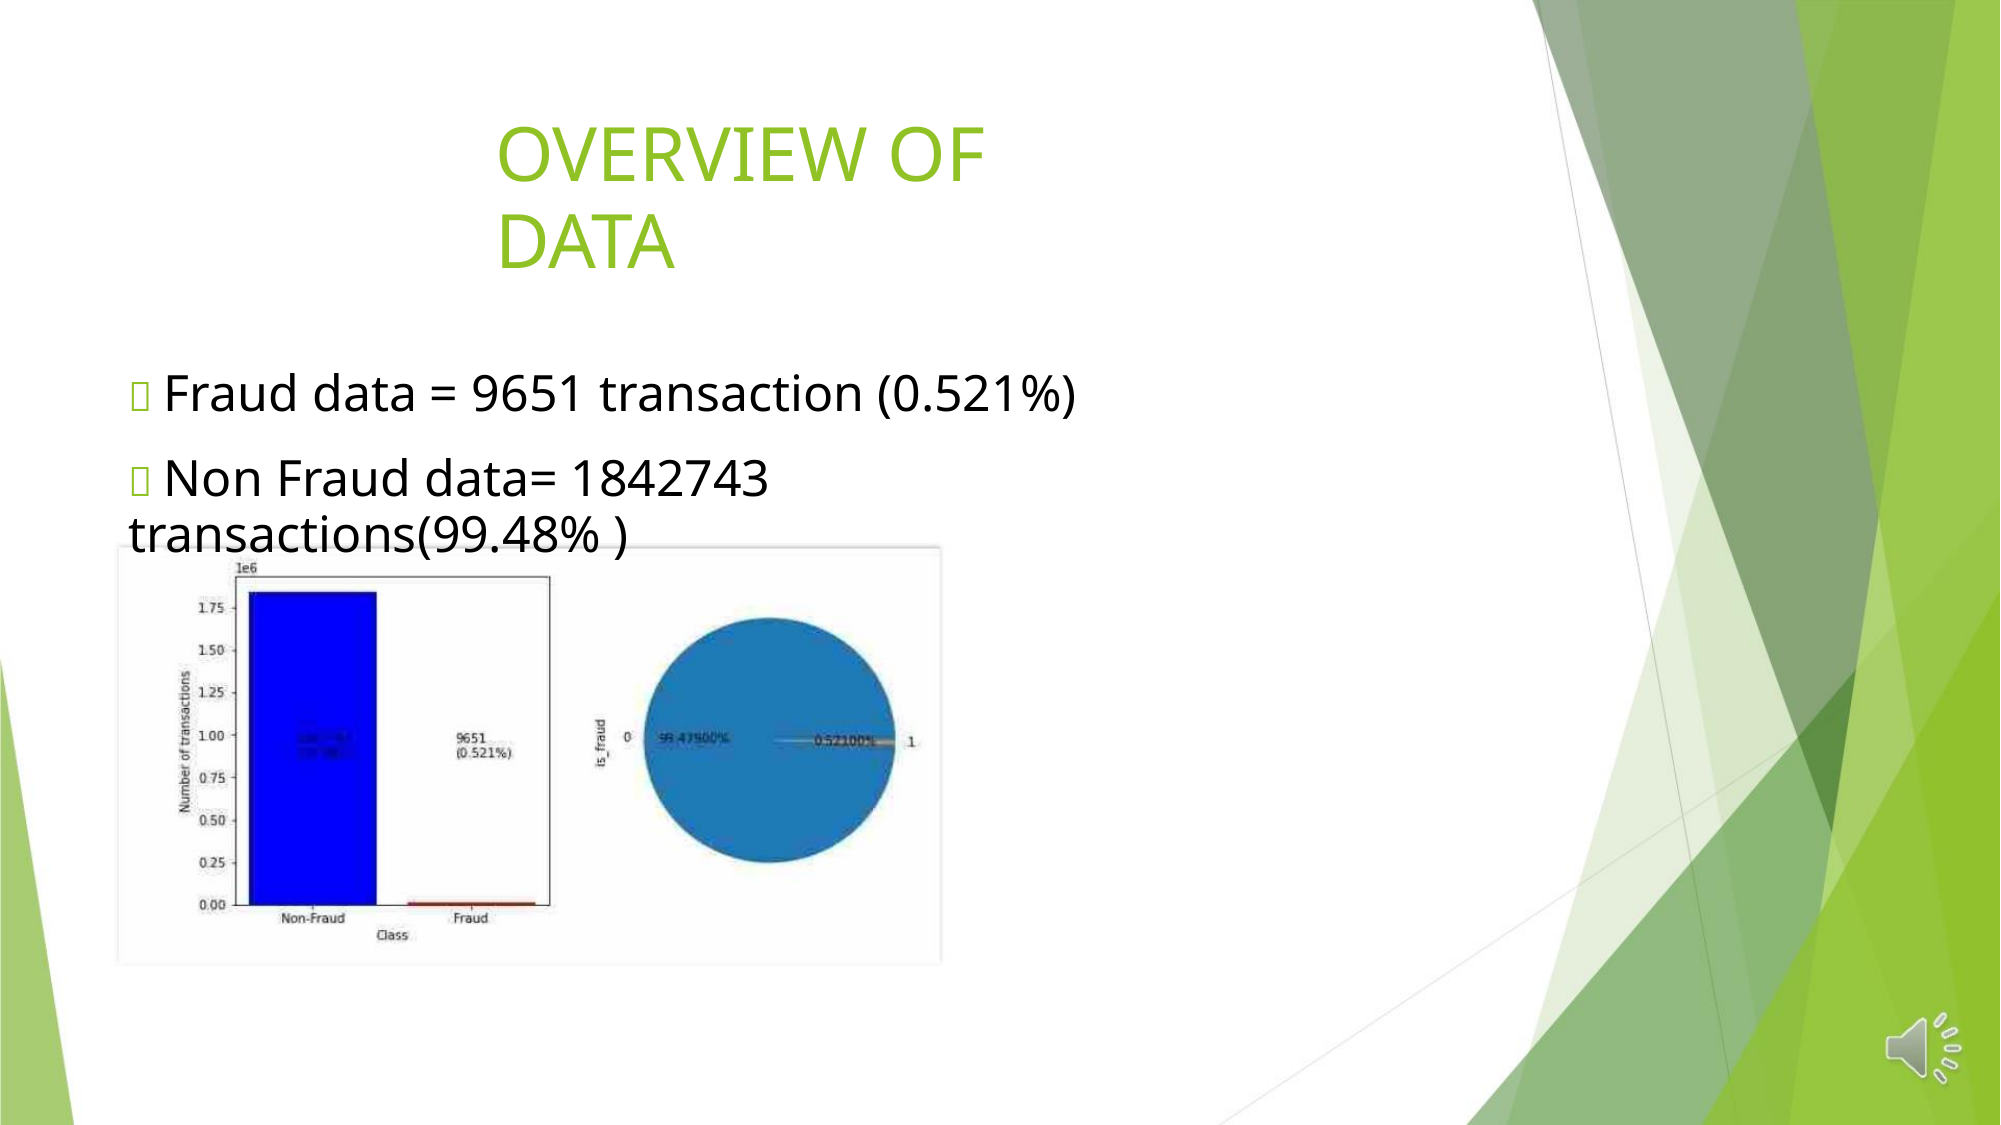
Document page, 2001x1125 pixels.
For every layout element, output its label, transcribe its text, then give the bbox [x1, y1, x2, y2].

text_box  Fraud data = 9651 transaction (0.521%)  Non Fraud data= 1842743 transactions(99.48% ) [128, 365, 1167, 563]
text_box OVERVIEW OF DATA [495, 109, 1180, 284]
text_box [0, 0, 2000, 1125]
